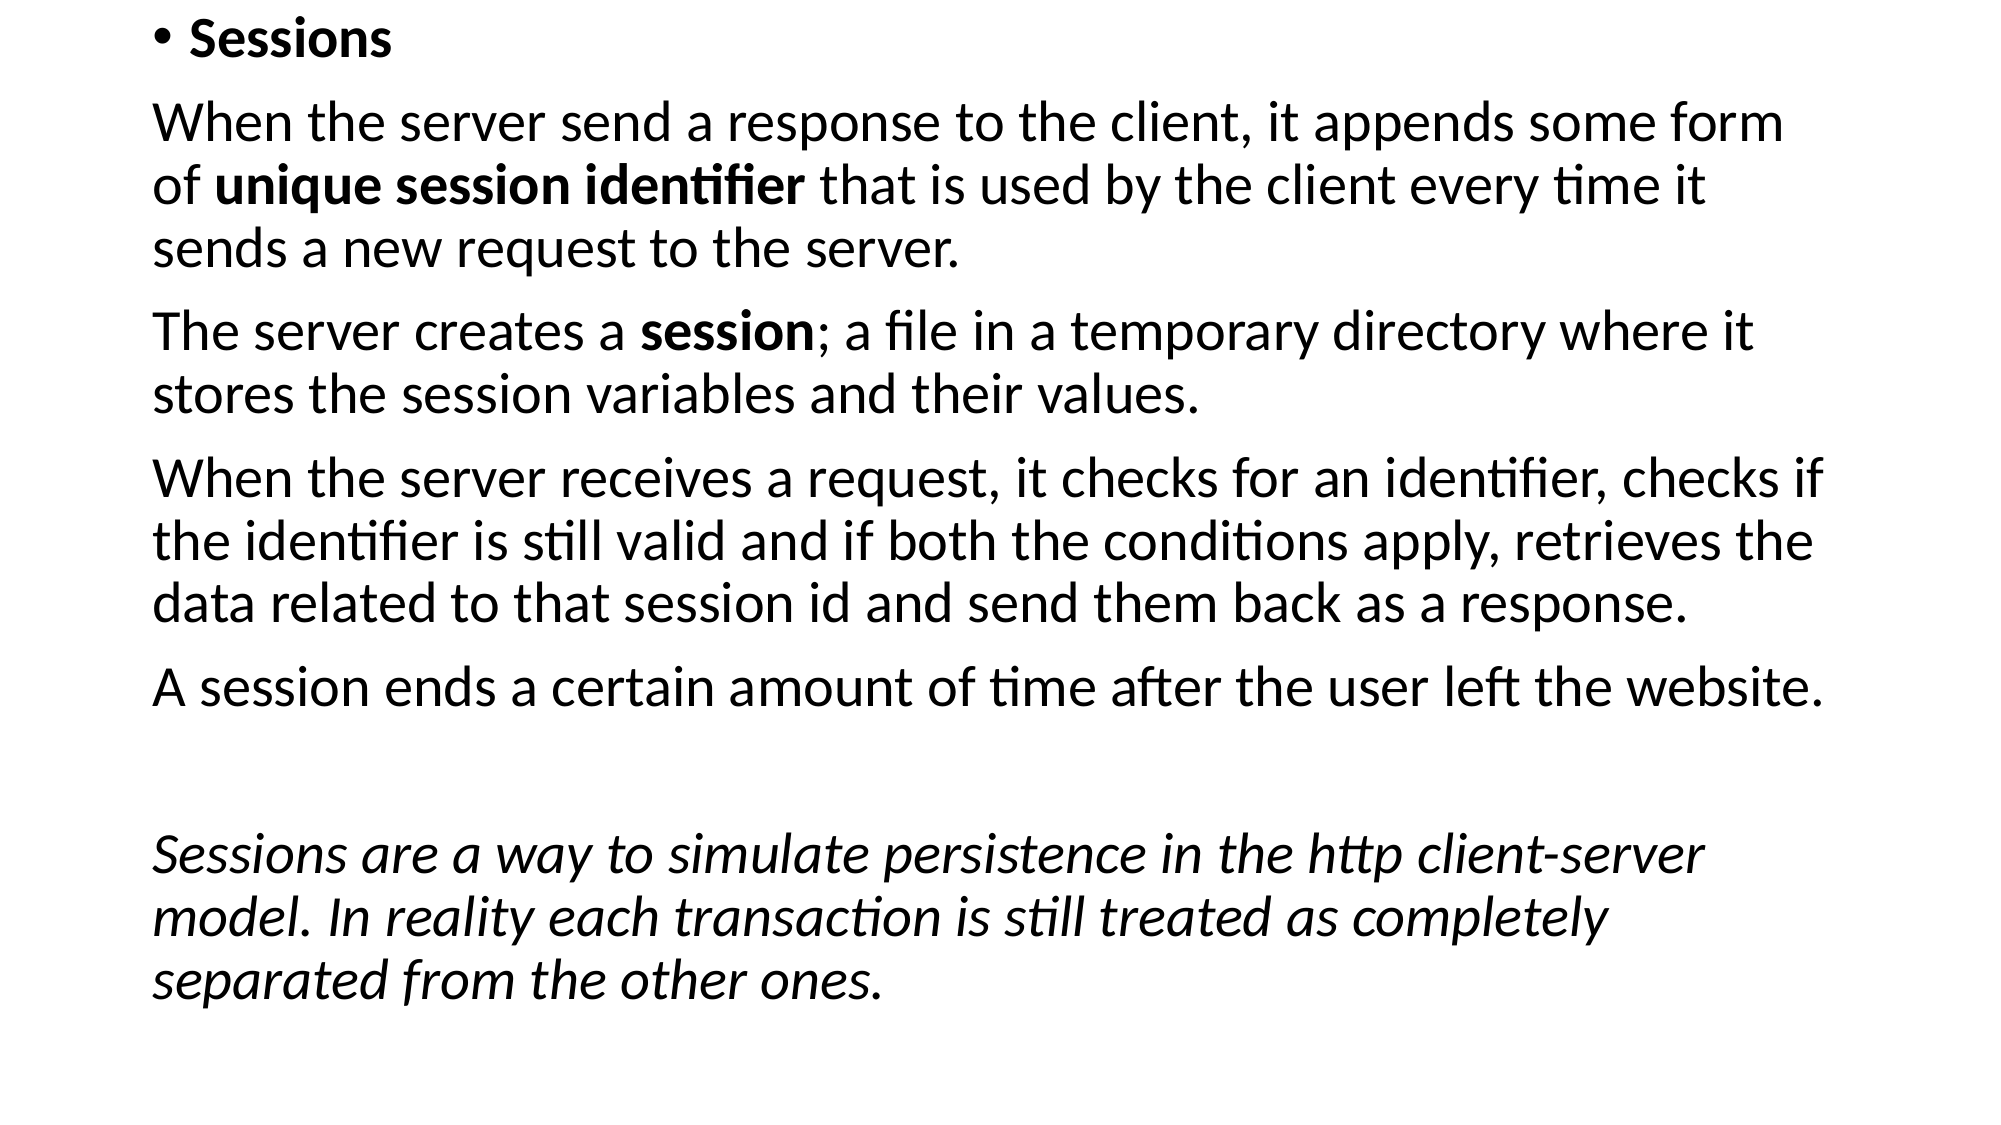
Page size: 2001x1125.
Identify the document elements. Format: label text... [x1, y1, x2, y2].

list Sessions When the server send a response to the client, it appends some form of unique session identifier that is used by the client every time it sends a new request to the server. The server creates a session; a file in a temporary directory where it stores the session variables and their values. When the server receives a request, it checks for an identifier, checks if the identifier is still valid and if both the conditions apply, retrieves the data related to that session id and send them back as a response. A session ends a certain amount of time after the user left the website. Sessions are a way to simulate persistence in the http client-server model. In reality each transaction is still treated as completely separated from the other ones. [137, 0, 1863, 1125]
